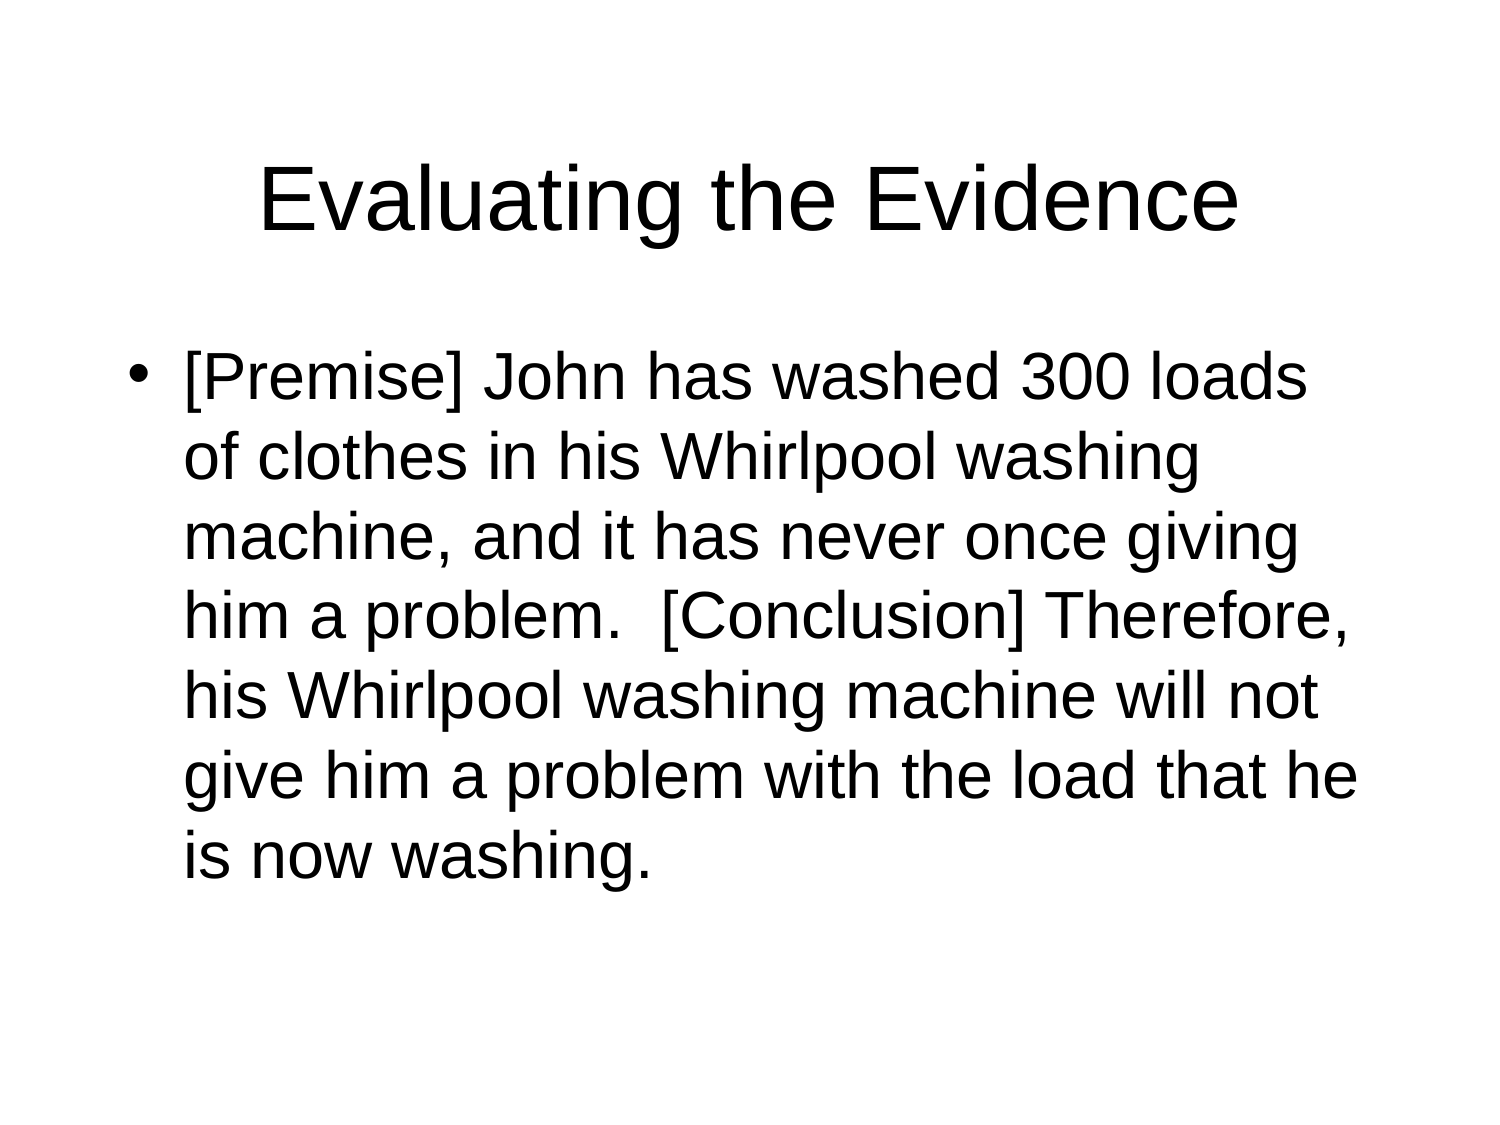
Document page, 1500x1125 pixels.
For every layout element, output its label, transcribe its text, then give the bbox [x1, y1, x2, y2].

title Evaluating the Evidence [112, 99, 1388, 288]
list [Premise] John has washed 300 loads of clothes in his Whirlpool washing machine, and it has never once giving him a problem. [Conclusion] Therefore, his Whirlpool washing machine will not give him a problem with the load that he is now washing. [112, 324, 1388, 1000]
